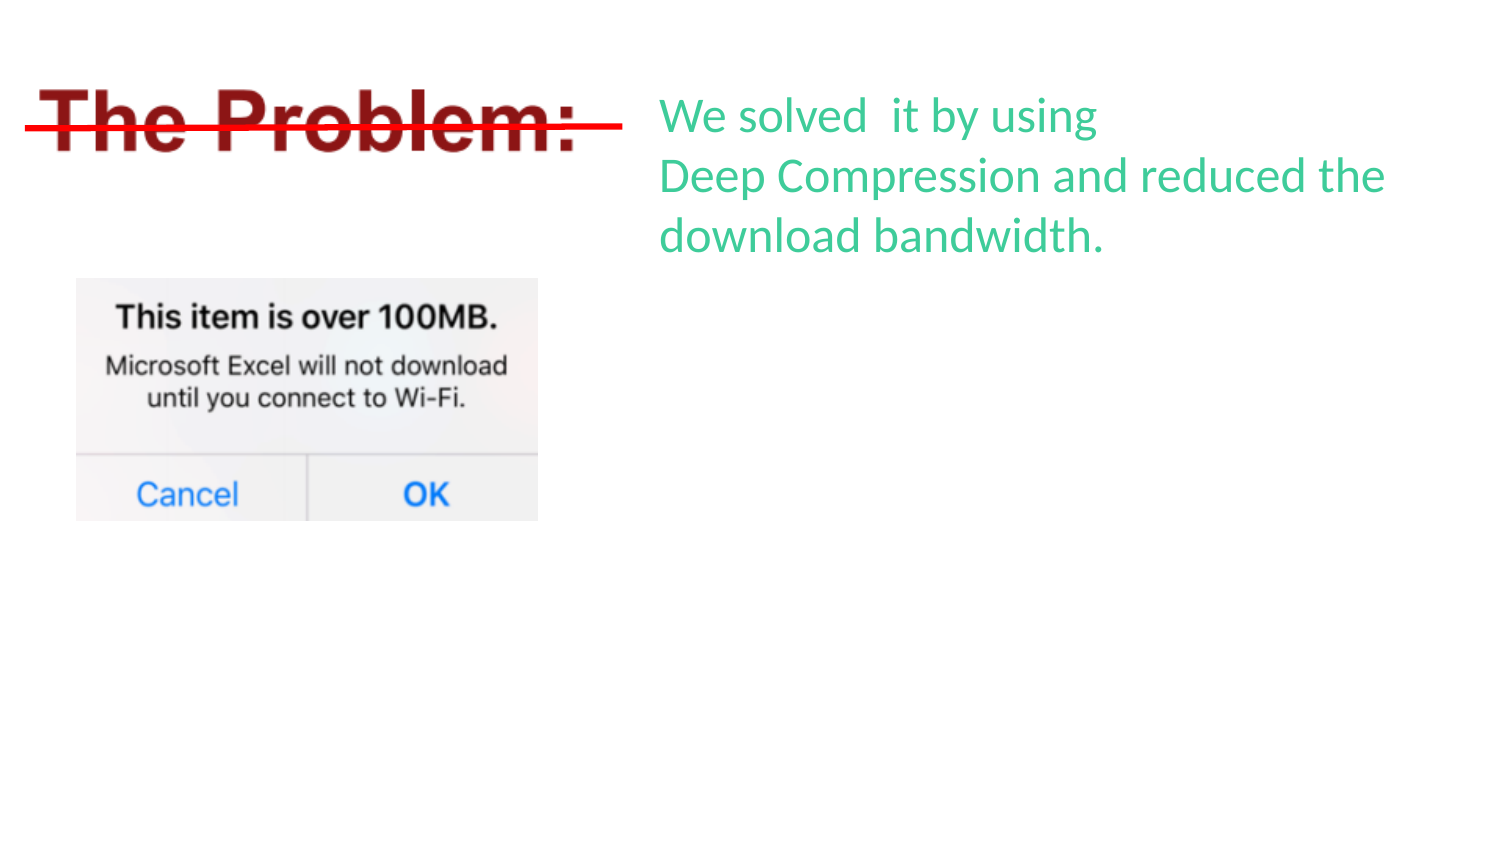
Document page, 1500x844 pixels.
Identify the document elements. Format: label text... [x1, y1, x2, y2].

picture [24, 66, 590, 126]
picture [24, 129, 590, 171]
text_box We solved it by using Deep Compression and reduced the download bandwidth. [644, 67, 1500, 510]
picture [76, 278, 538, 522]
